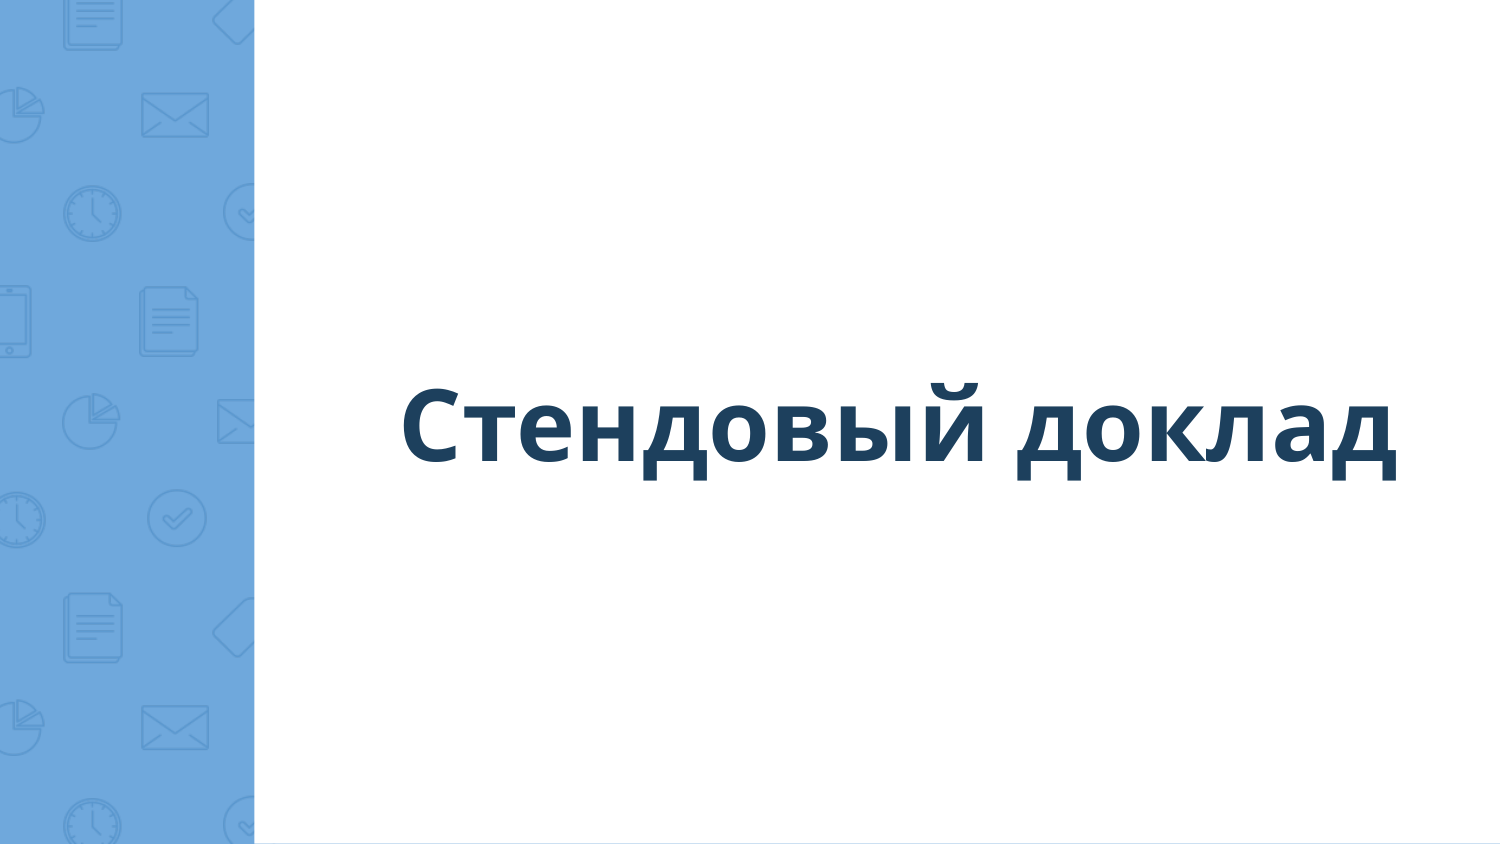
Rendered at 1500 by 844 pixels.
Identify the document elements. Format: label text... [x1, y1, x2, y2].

text_box Стендовый доклад [384, 353, 1466, 489]
